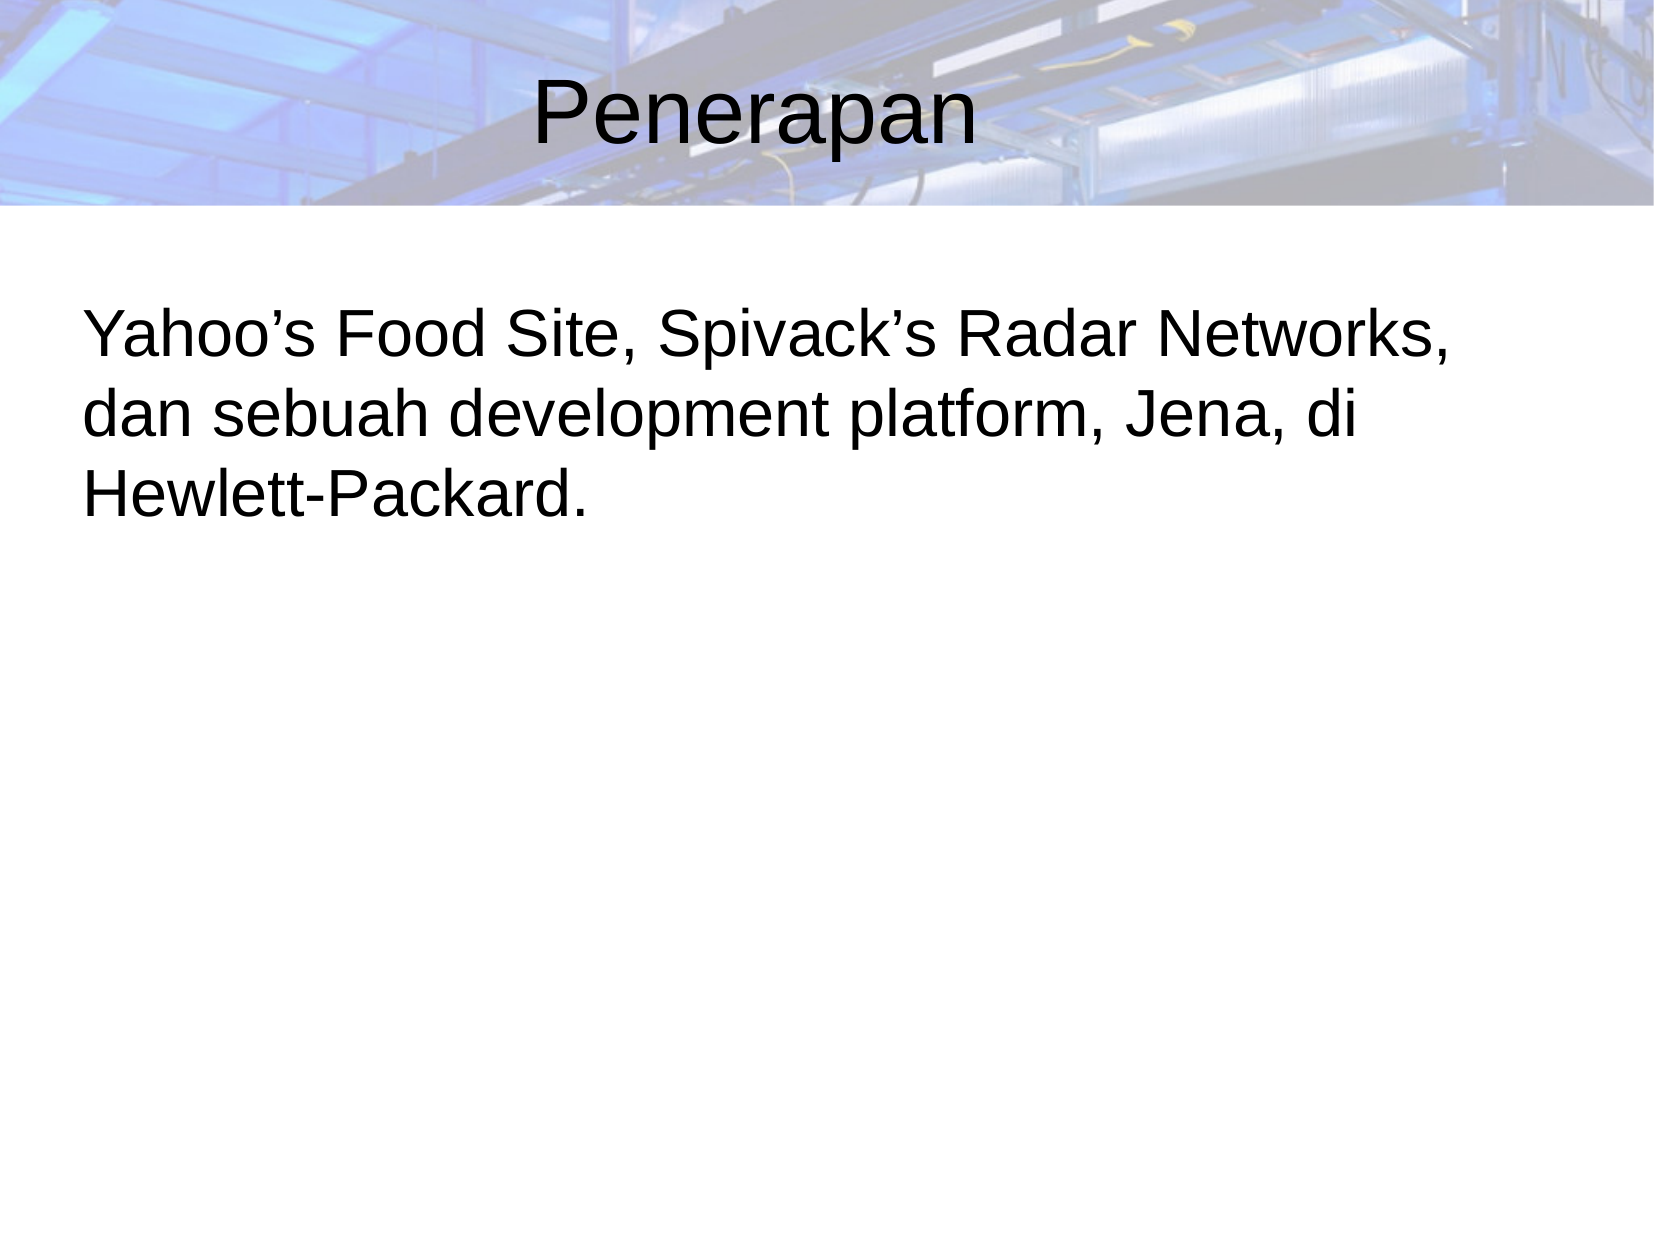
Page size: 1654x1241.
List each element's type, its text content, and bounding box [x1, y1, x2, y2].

text_box Penerapan [11, 2, 1500, 210]
picture [0, 0, 1654, 1241]
text_box Yahoo’s Food Site, Spivack’s Radar Networks, dan sebuah development platform, Jena, di Hewlett-Packard. [82, 290, 1538, 1010]
